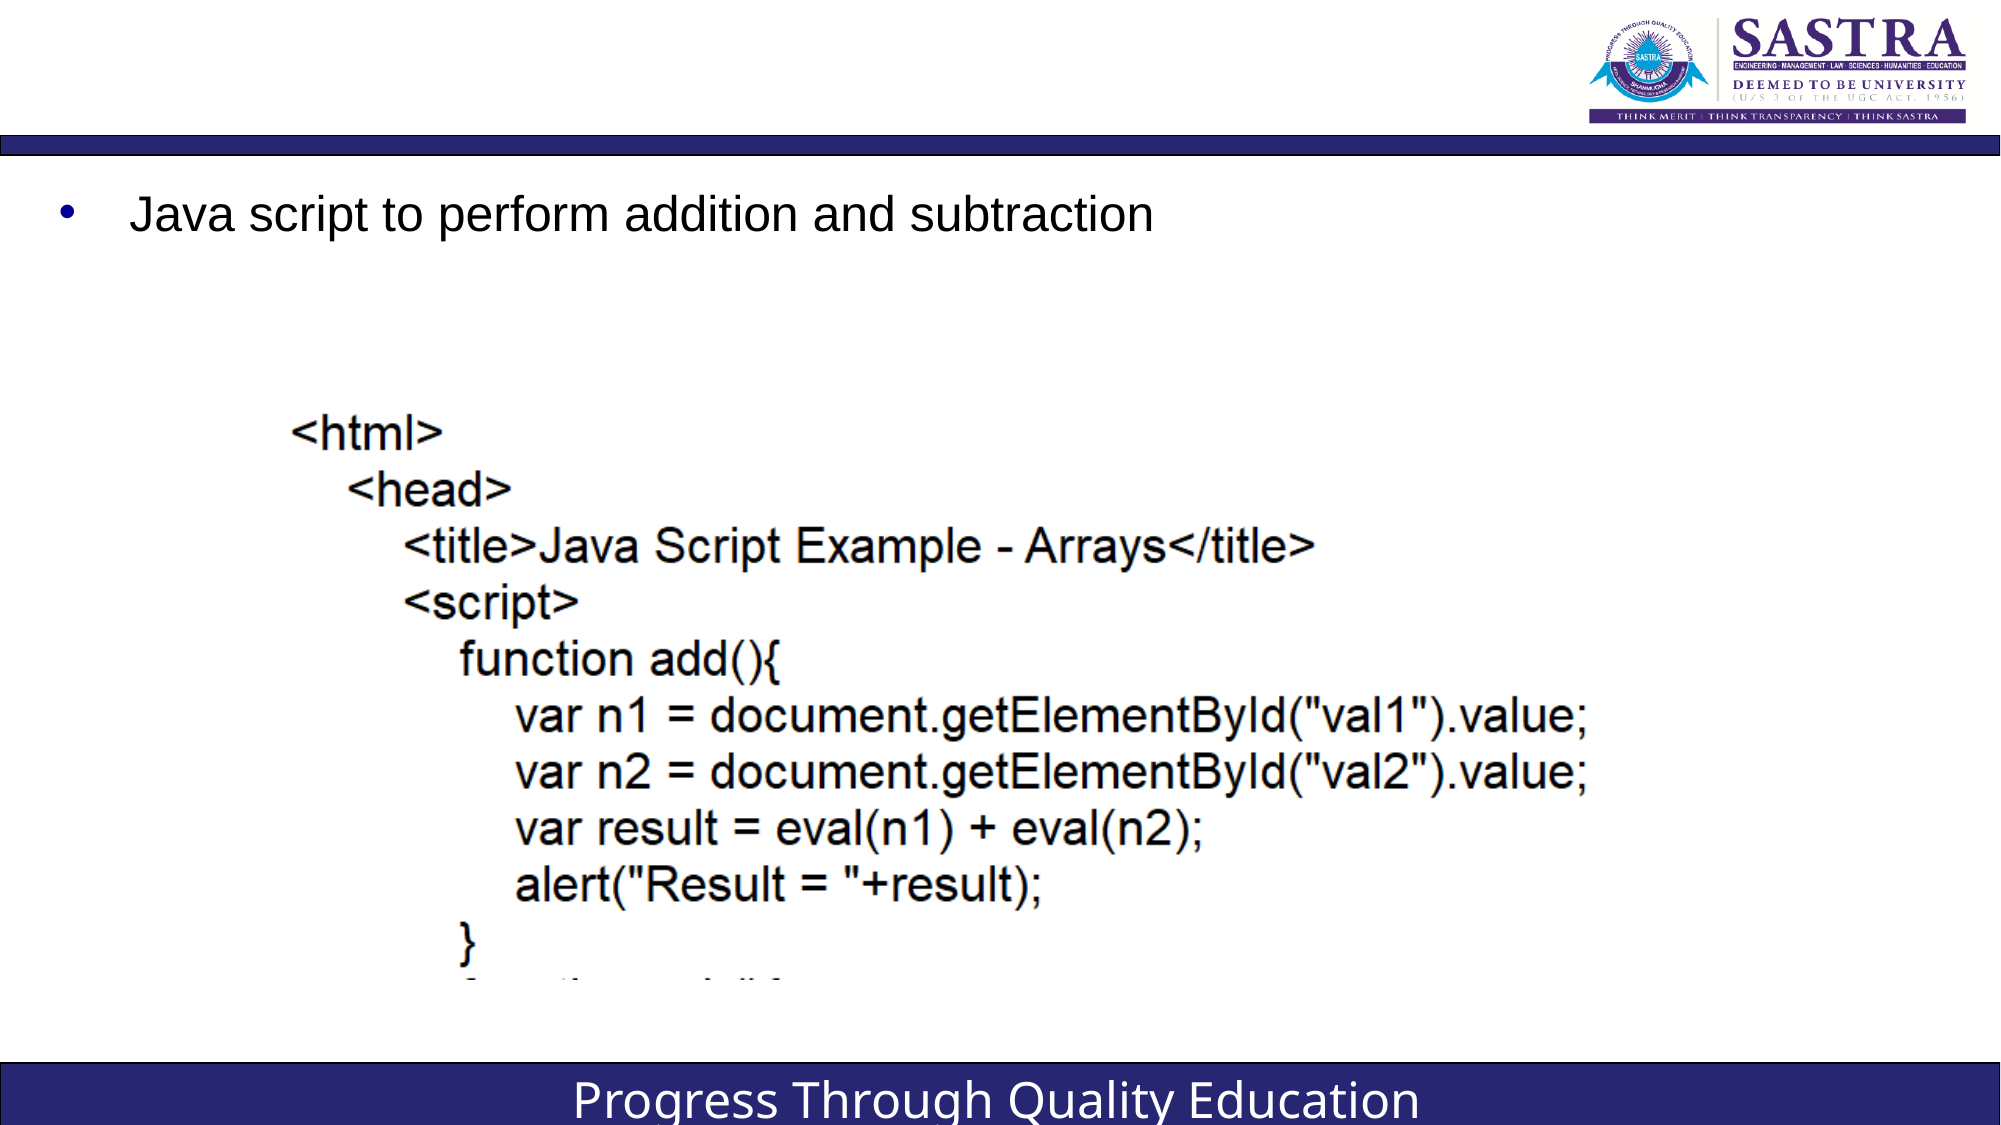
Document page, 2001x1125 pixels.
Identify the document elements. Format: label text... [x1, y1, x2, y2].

list Java script to perform addition and subtraction [37, 172, 1969, 1047]
picture [1566, 10, 1989, 130]
picture [279, 408, 1672, 980]
